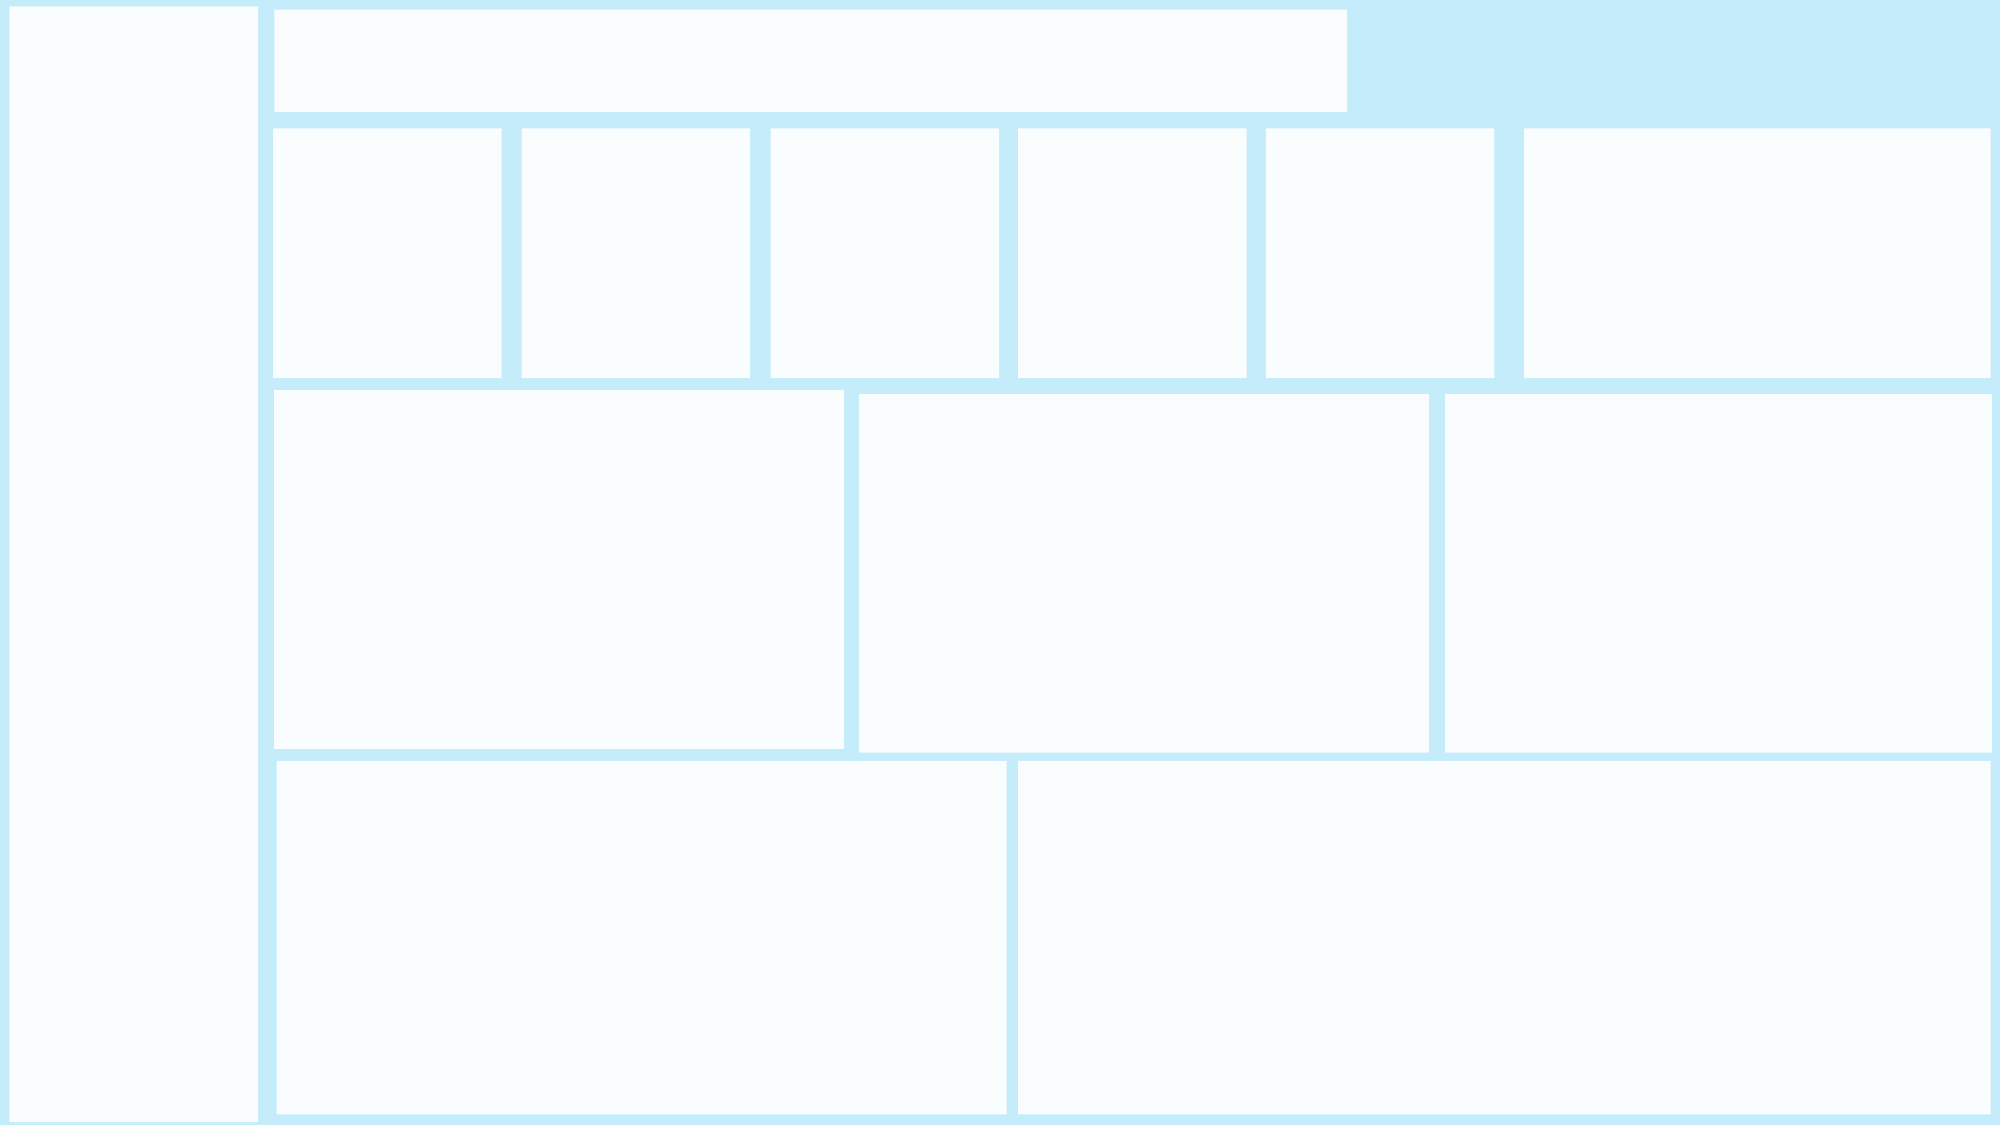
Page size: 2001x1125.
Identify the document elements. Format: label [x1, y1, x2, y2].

text_box [858, 393, 1430, 754]
text_box [273, 8, 1348, 113]
text_box [276, 760, 1008, 1115]
text_box [1523, 127, 1992, 379]
text_box [273, 389, 845, 750]
text_box [521, 127, 751, 379]
text_box [1017, 127, 1248, 379]
text_box [1017, 760, 1992, 1115]
text_box [1265, 127, 1495, 379]
text_box [272, 127, 503, 379]
text_box [8, 5, 259, 1123]
text_box [1444, 393, 1993, 754]
text_box [770, 127, 1000, 379]
